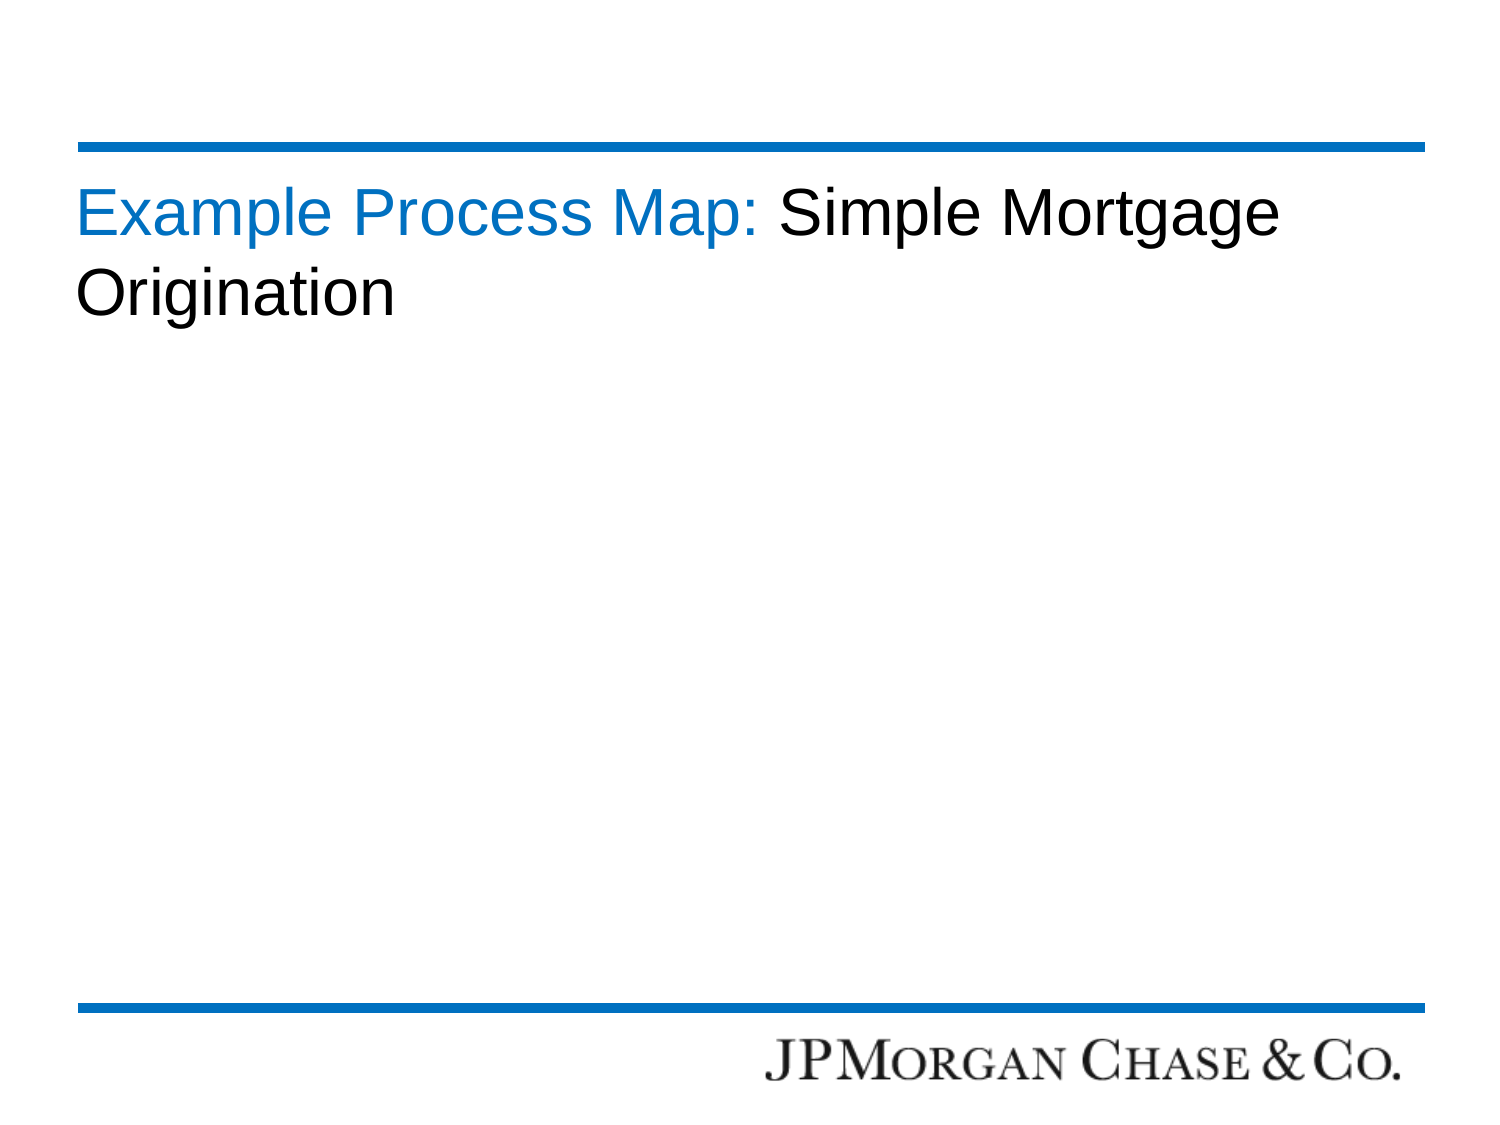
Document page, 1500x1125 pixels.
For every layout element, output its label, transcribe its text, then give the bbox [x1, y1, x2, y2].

text_box Example Process Map: Simple Mortgage Origination [75, 168, 1425, 329]
picture [749, 1030, 1416, 1090]
